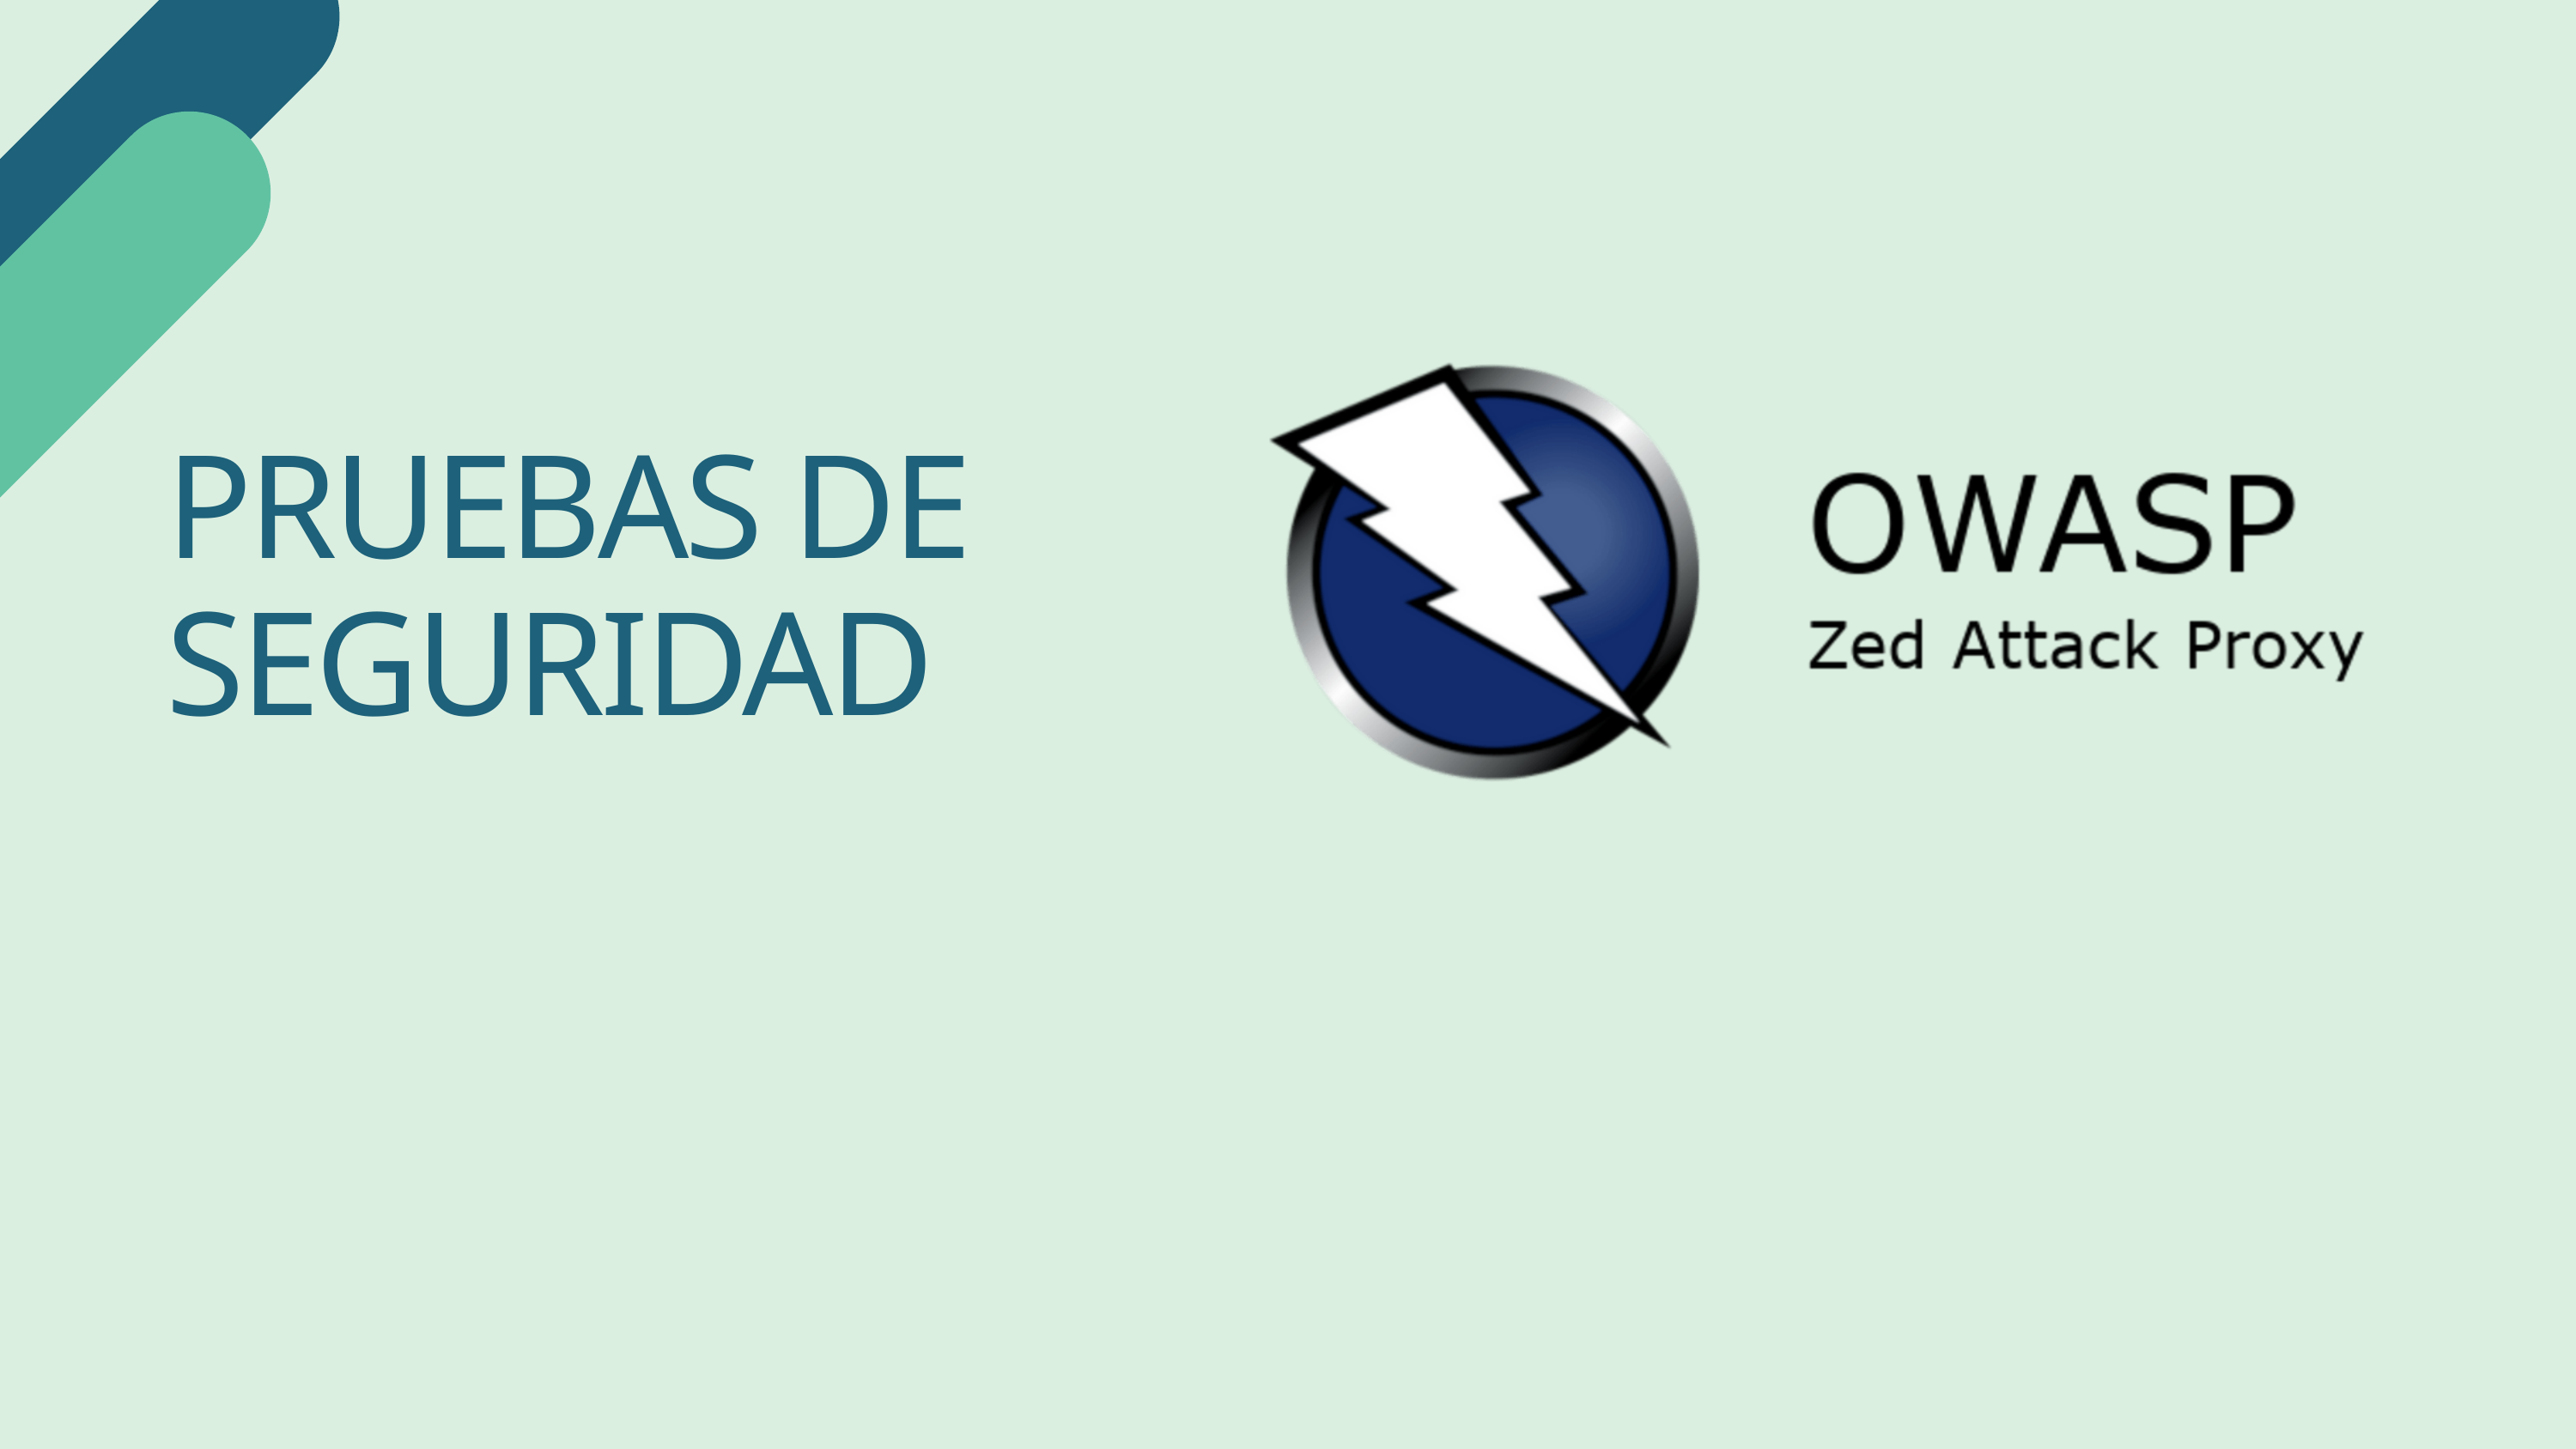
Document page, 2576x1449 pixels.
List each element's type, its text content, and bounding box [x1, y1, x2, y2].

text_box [0, 0, 384, 573]
picture [1216, 210, 2501, 934]
text_box PRUEBAS DE SEGURIDAD [166, 429, 1212, 744]
